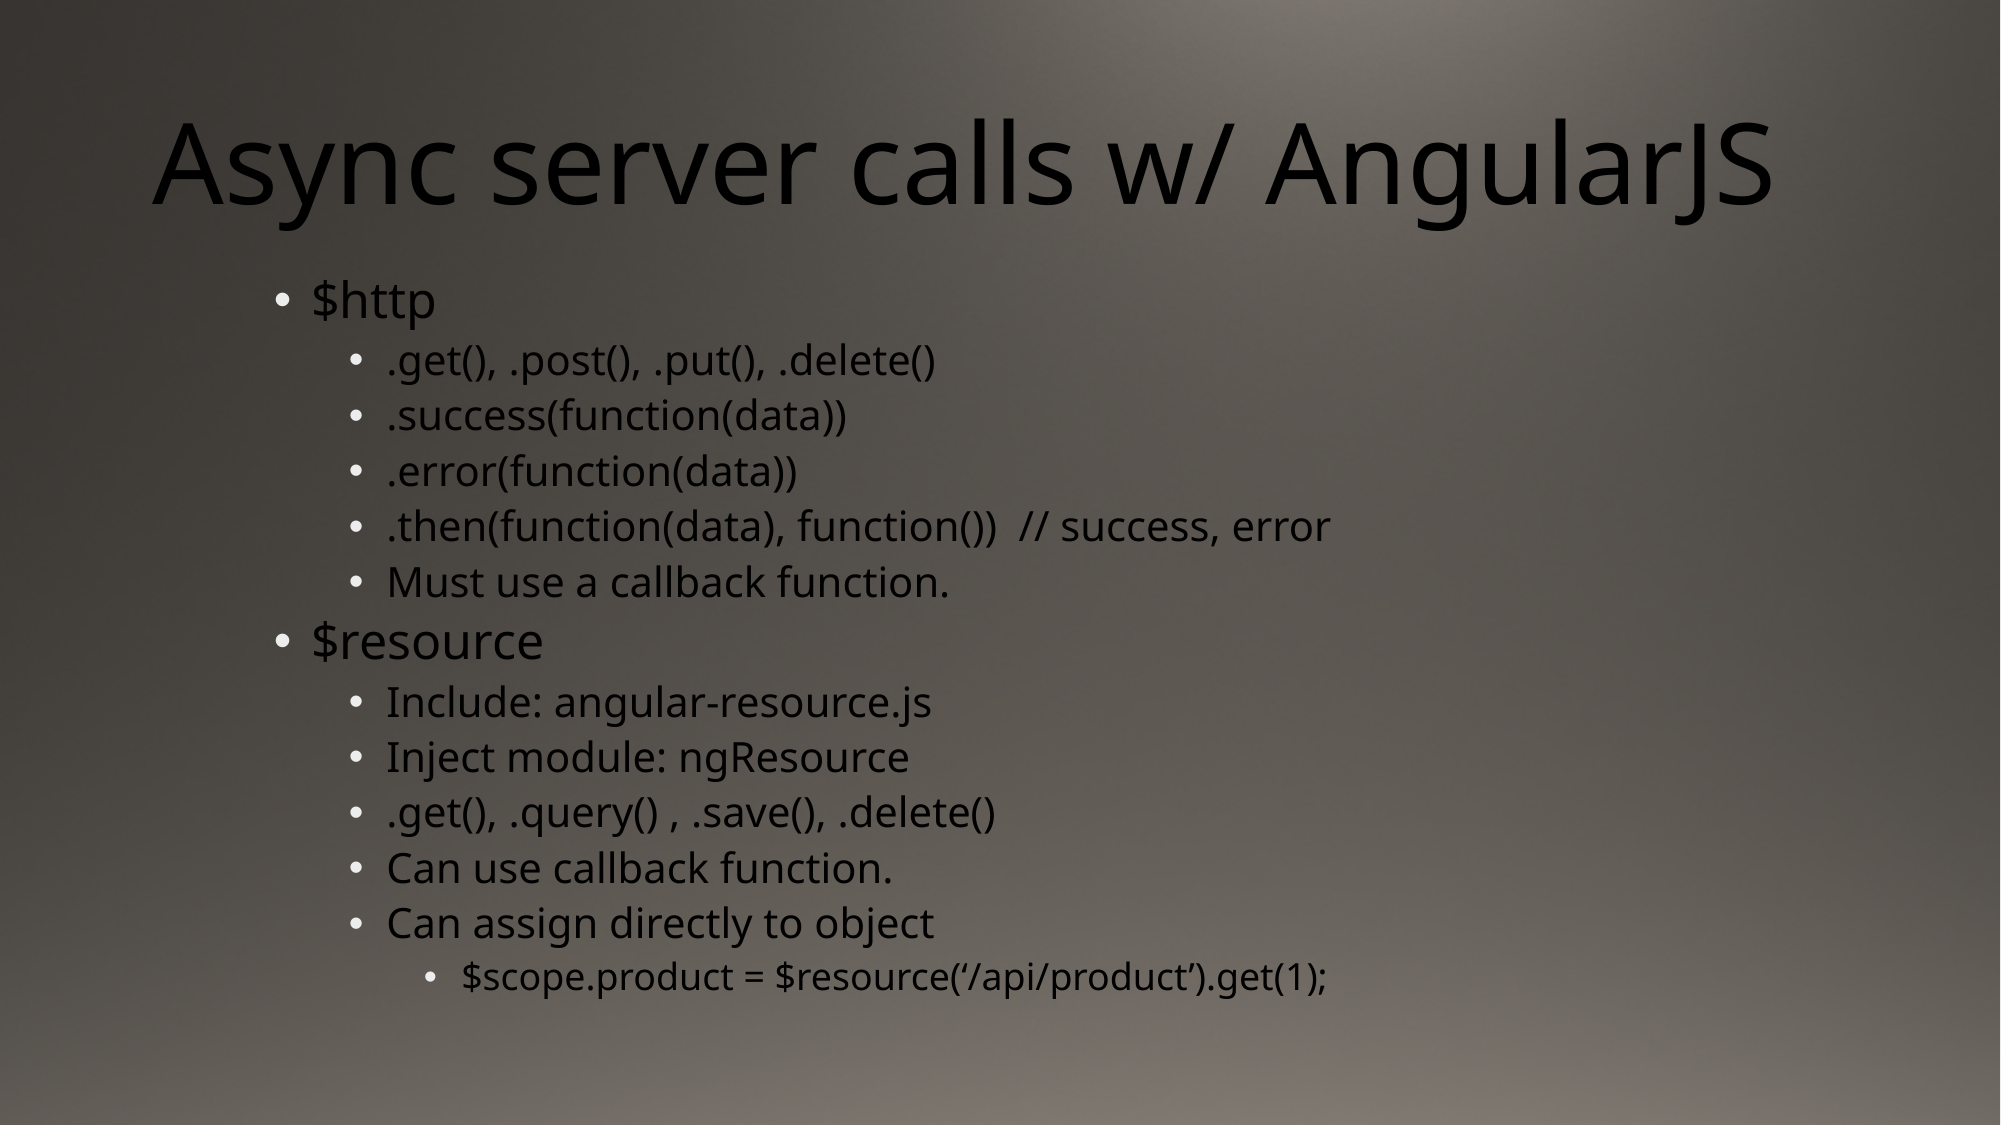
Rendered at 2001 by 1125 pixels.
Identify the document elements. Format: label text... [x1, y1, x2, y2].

list $http .get(), .post(), .put(), .delete() .success(function(data)) .error(function(data)) .then(function(data), function()) // success, error Must use a callback function. $resource Include: angular-resource.js Inject module: ngResource .get(), .query() , .save(), .delete() Can use callback function. Can assign directly to object $scope.product = $resource(‘/api/product’).get(1); [183, 267, 1863, 1026]
title Async server calls w/ AngularJS [137, 59, 1863, 278]
picture [0, 0, 2001, 1125]
